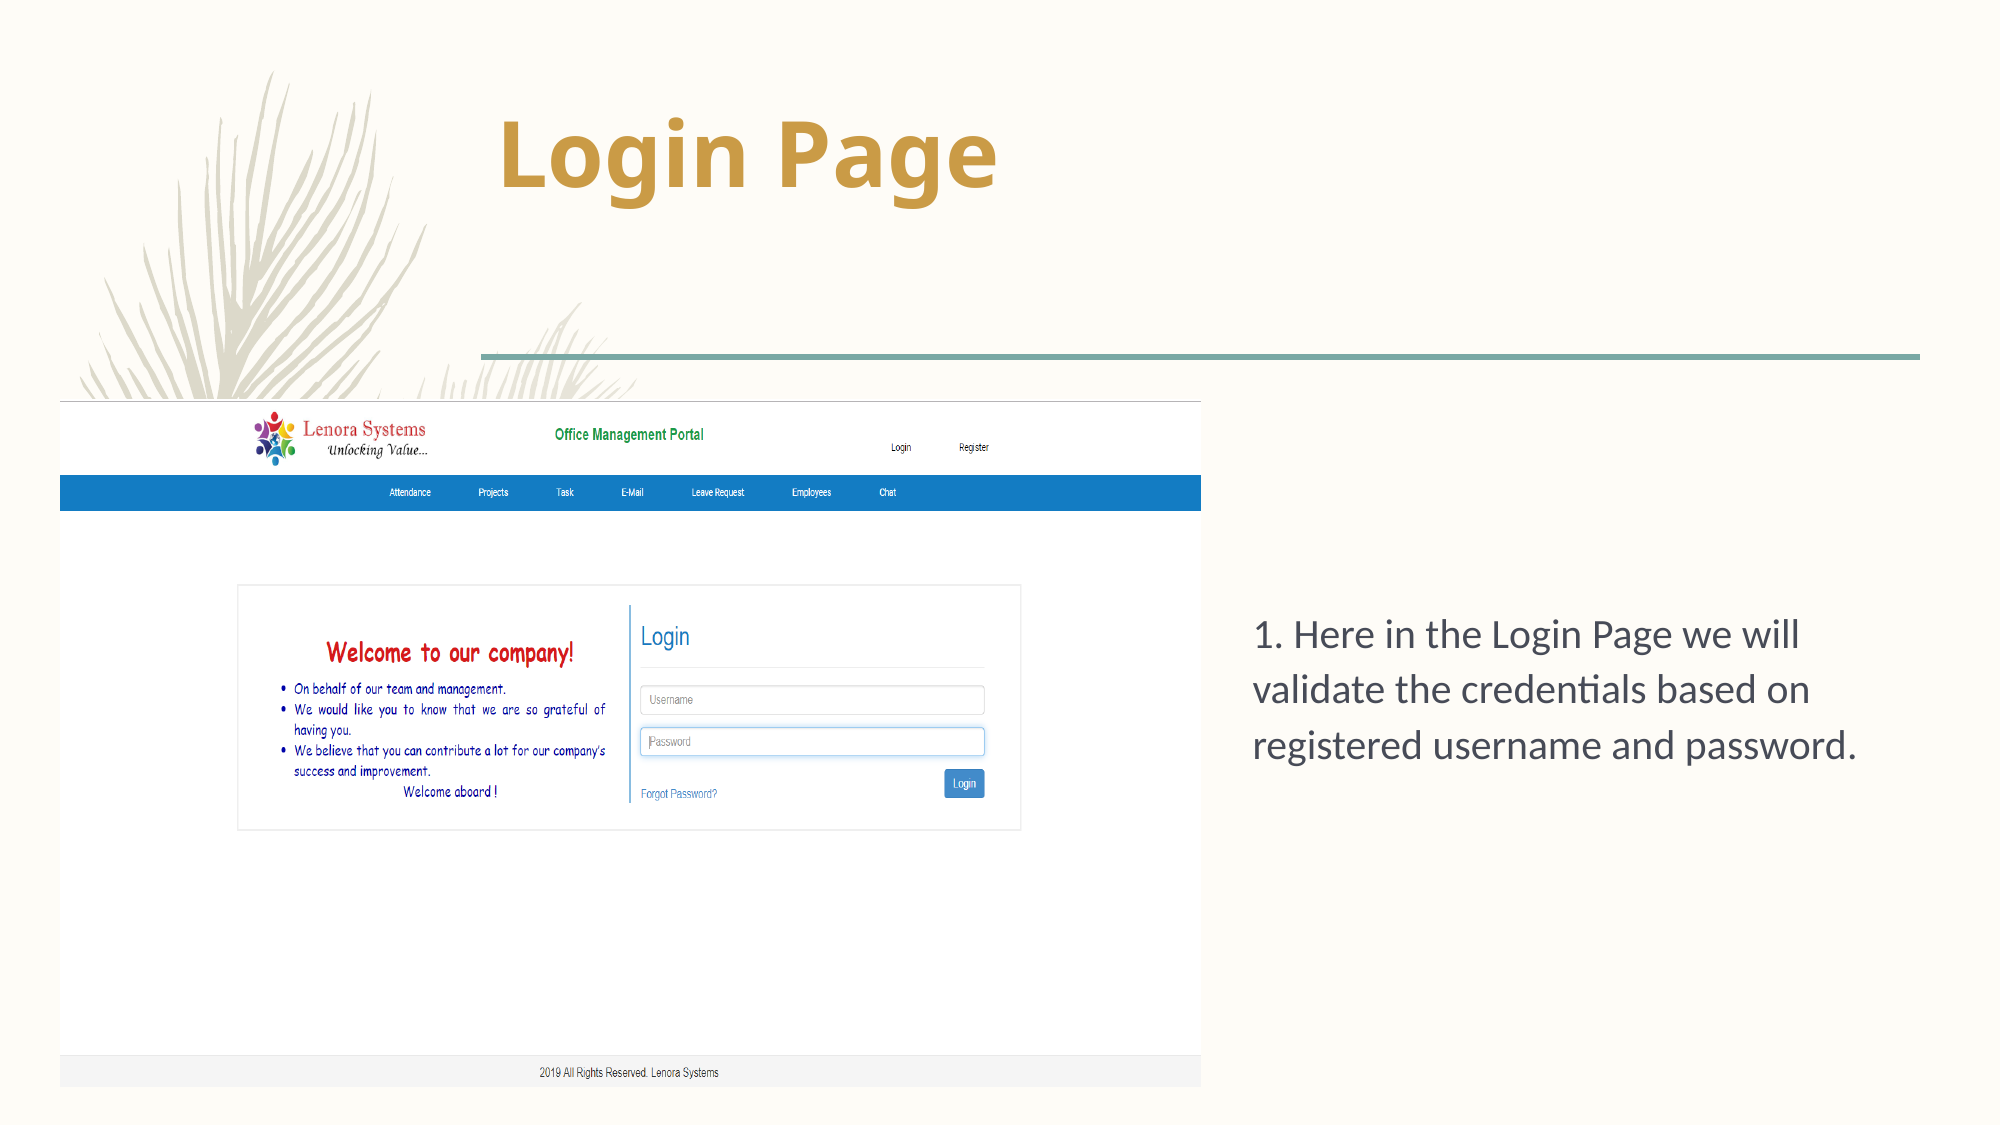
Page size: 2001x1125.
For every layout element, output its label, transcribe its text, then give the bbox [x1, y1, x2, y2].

list 1. Here in the Login Page we will validate the credentials based on registered username and password. [1237, 593, 1920, 1000]
title Login Page [481, 93, 1920, 350]
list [59, 399, 1201, 1087]
